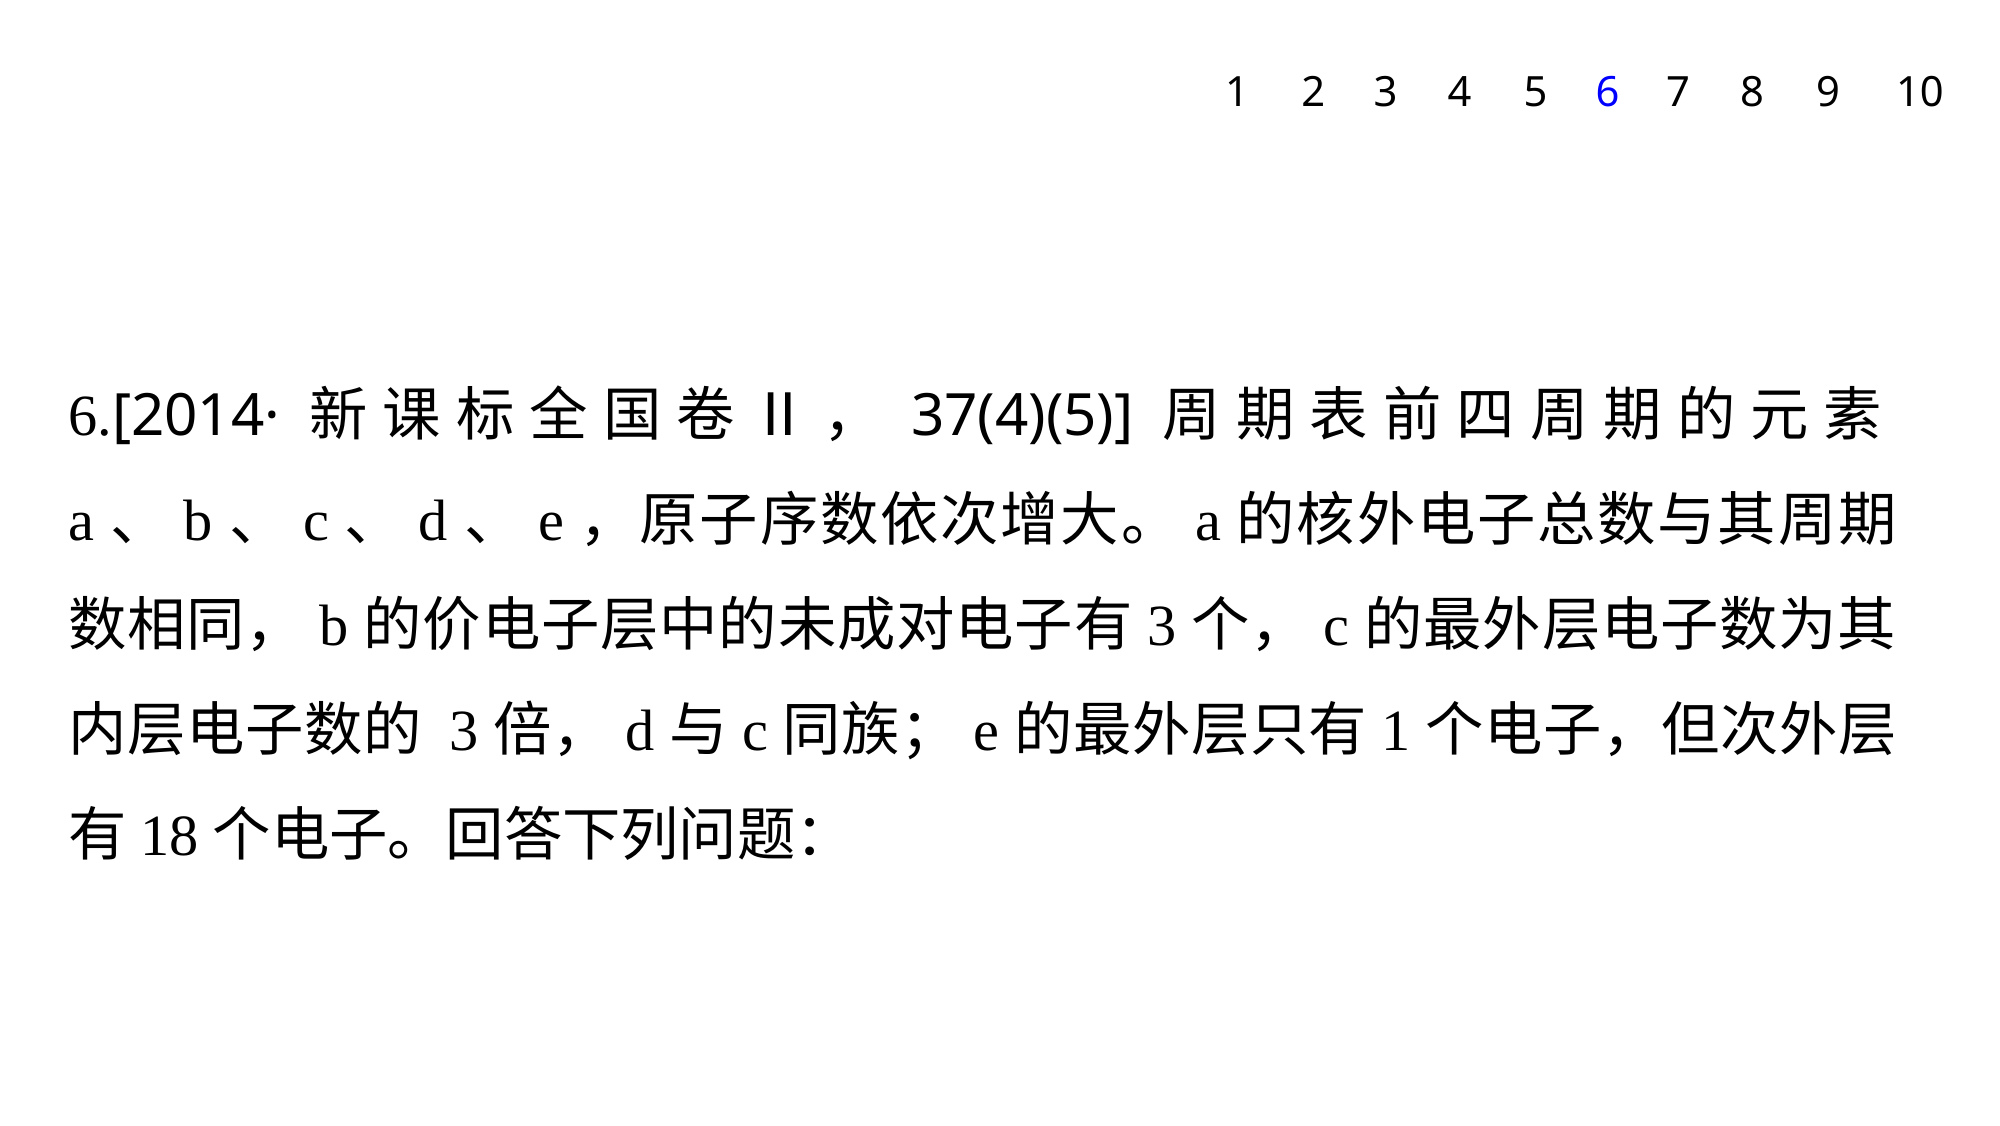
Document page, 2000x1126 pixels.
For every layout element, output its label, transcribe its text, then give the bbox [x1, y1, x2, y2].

text_box 7 [1649, 42, 1707, 138]
text_box 6.[2014·新课标全国卷Ⅱ，37(4)(5)]周期表前四周期的元素a、b、c、d、e，原子序数依次增大。a的核外电子总数与其周期数相同，b的价电子层中的未成对电子有3个，c的最外层电子数为其内层电子数的 3倍，d与c同族；e的最外层只有1个电子，但次外层有18个电子。回答下列问题： [48, 331, 1917, 877]
text_box 5 [1505, 42, 1567, 138]
text_box 9 [1797, 42, 1859, 138]
text_box 2 [1282, 42, 1344, 138]
text_box 8 [1719, 42, 1785, 138]
text_box 4 [1427, 42, 1493, 138]
text_box 3 [1356, 42, 1415, 138]
text_box 1 [1204, 42, 1270, 138]
text_box 6 [1579, 42, 1637, 138]
text_box 10 [1871, 42, 1969, 138]
